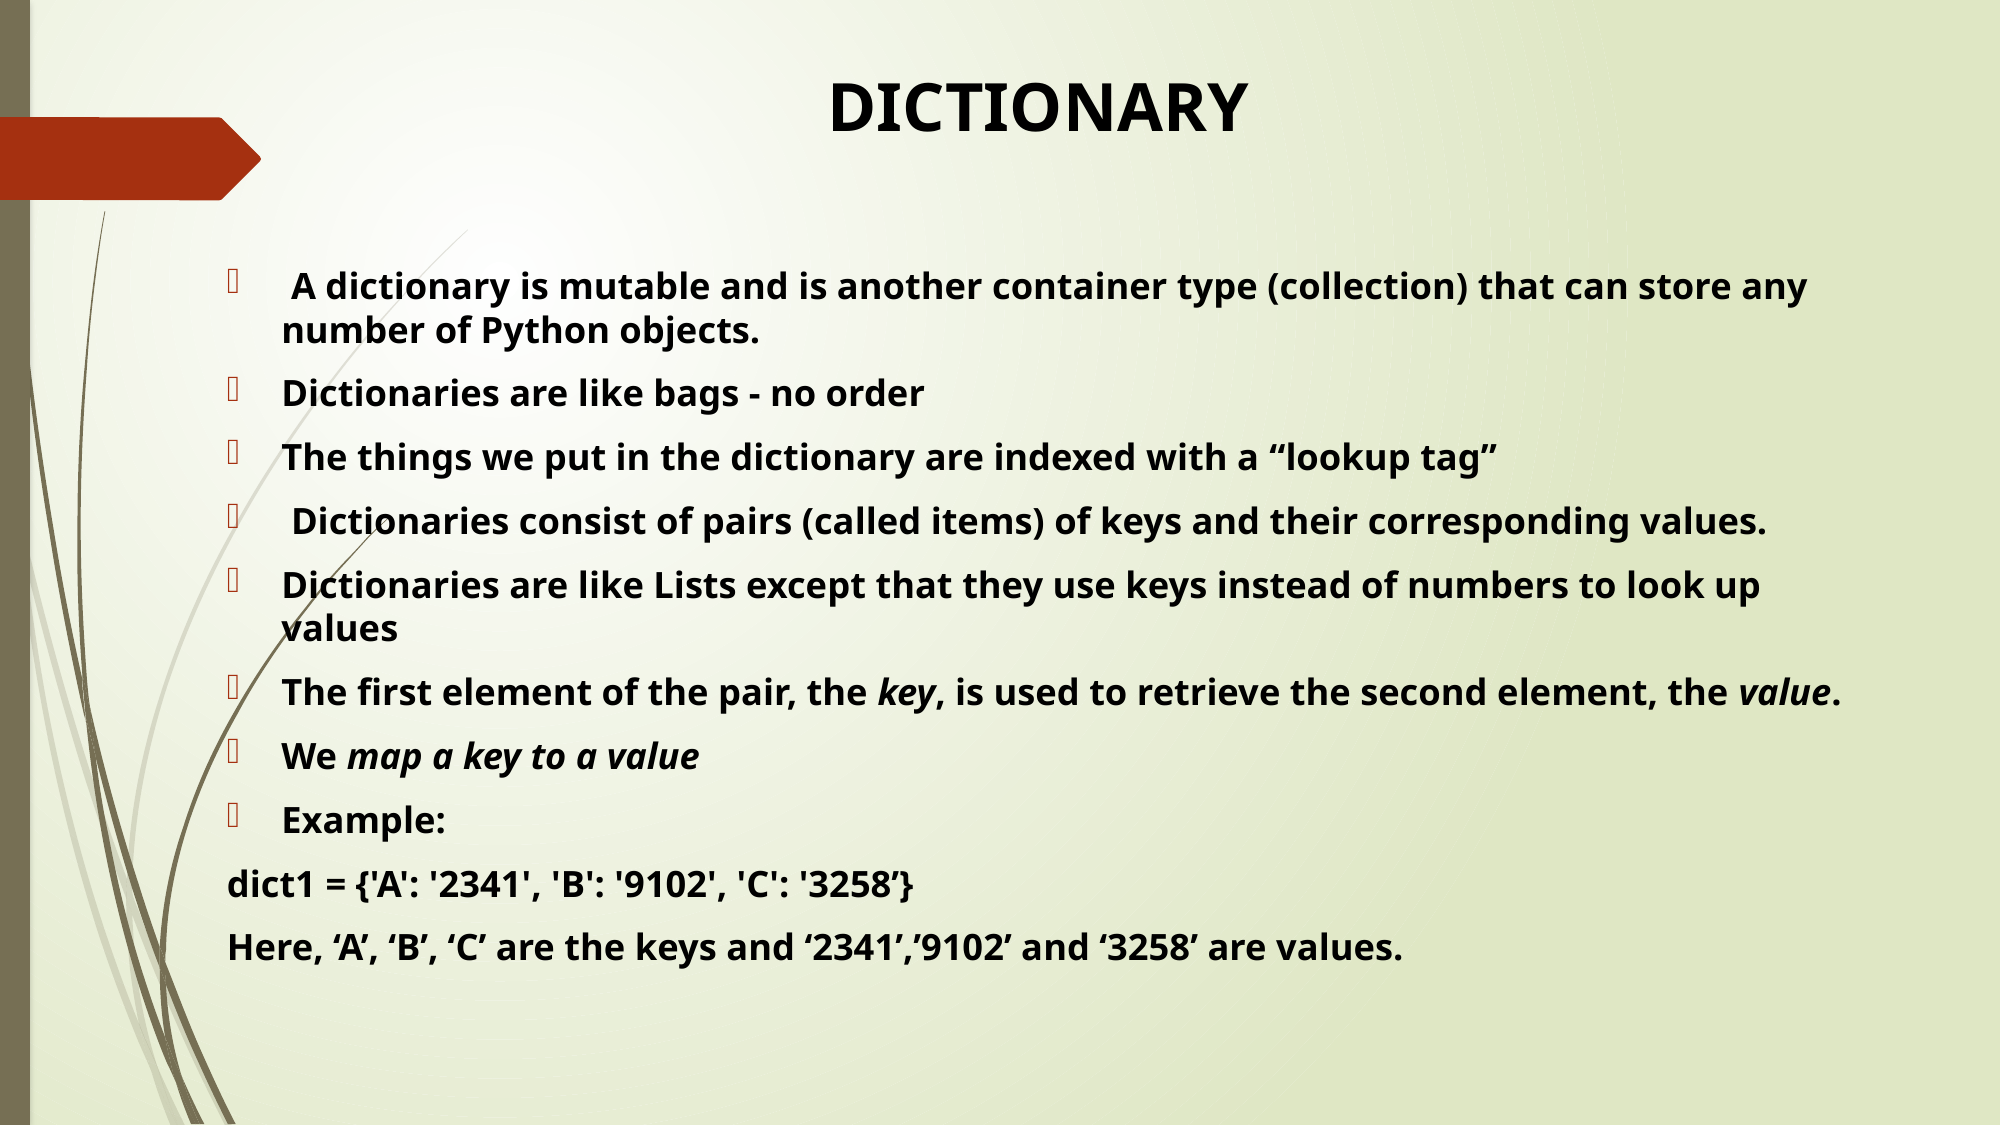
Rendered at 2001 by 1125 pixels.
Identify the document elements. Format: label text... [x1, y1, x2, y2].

text_box DICTIONARY [499, 57, 1578, 152]
text_box [211, 205, 1893, 1049]
text_box A dictionary is mutable and is another container type (collection) that can store any number of Python objects. Dictionaries are like bags - no order The things we put in the dictionary are indexed with a “lookup tag” Dictionaries consist of pairs (called items) of keys and their corresponding values. Dictionaries are like Lists except that they use keys instead of numbers to look up values The first element of the pair, the key, is used to retrieve the second element, the value. We map a key to a value Example: dict1 = {'A': '2341', 'B': '9102', 'C': '3258’} Here, ‘A’, ‘B’, ‘C’ are the keys and ‘2341’,’9102’ and ‘3258’ are values. [211, 255, 1866, 999]
